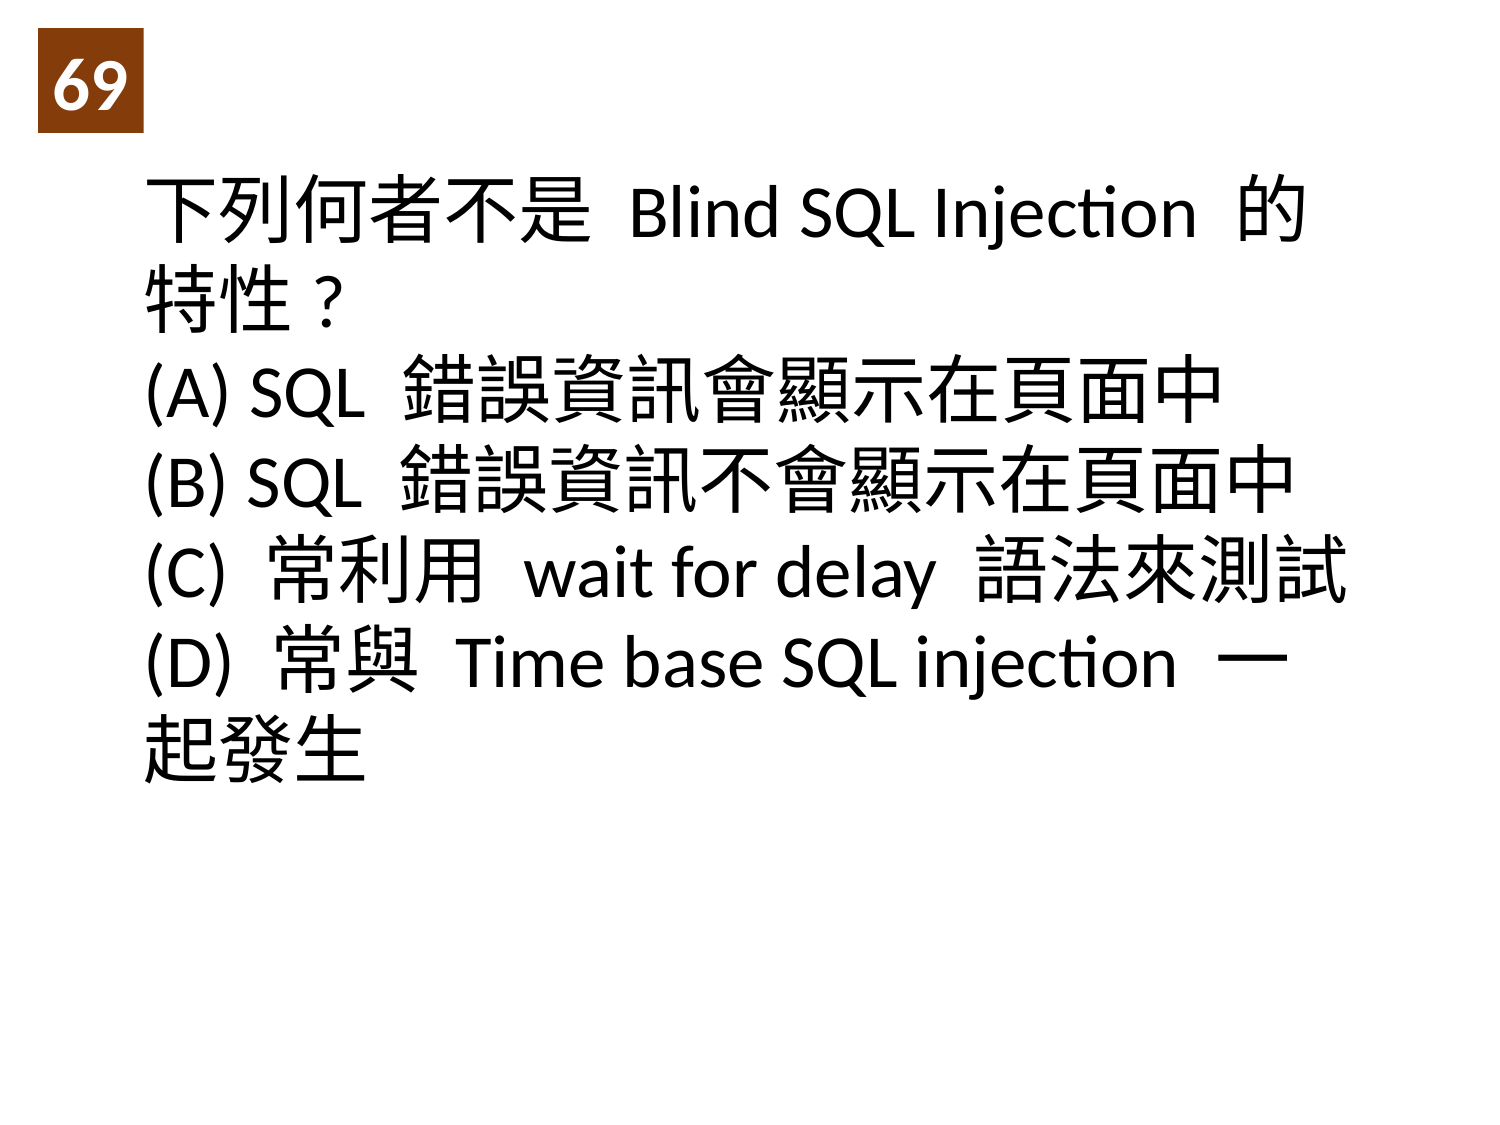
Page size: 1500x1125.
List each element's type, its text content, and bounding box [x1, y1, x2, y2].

text_box 下列何者不是 Blind SQL Injection 的特性? (A) SQL 錯誤資訊會顯示在頁面中 (B) SQL 錯誤資訊不會顯示在頁面中 (C) 常利用 wait for delay 語法來測試 (D) 常與 Time base SQL injection 一起發生 [128, 155, 1372, 800]
text_box 69 [38, 28, 144, 133]
